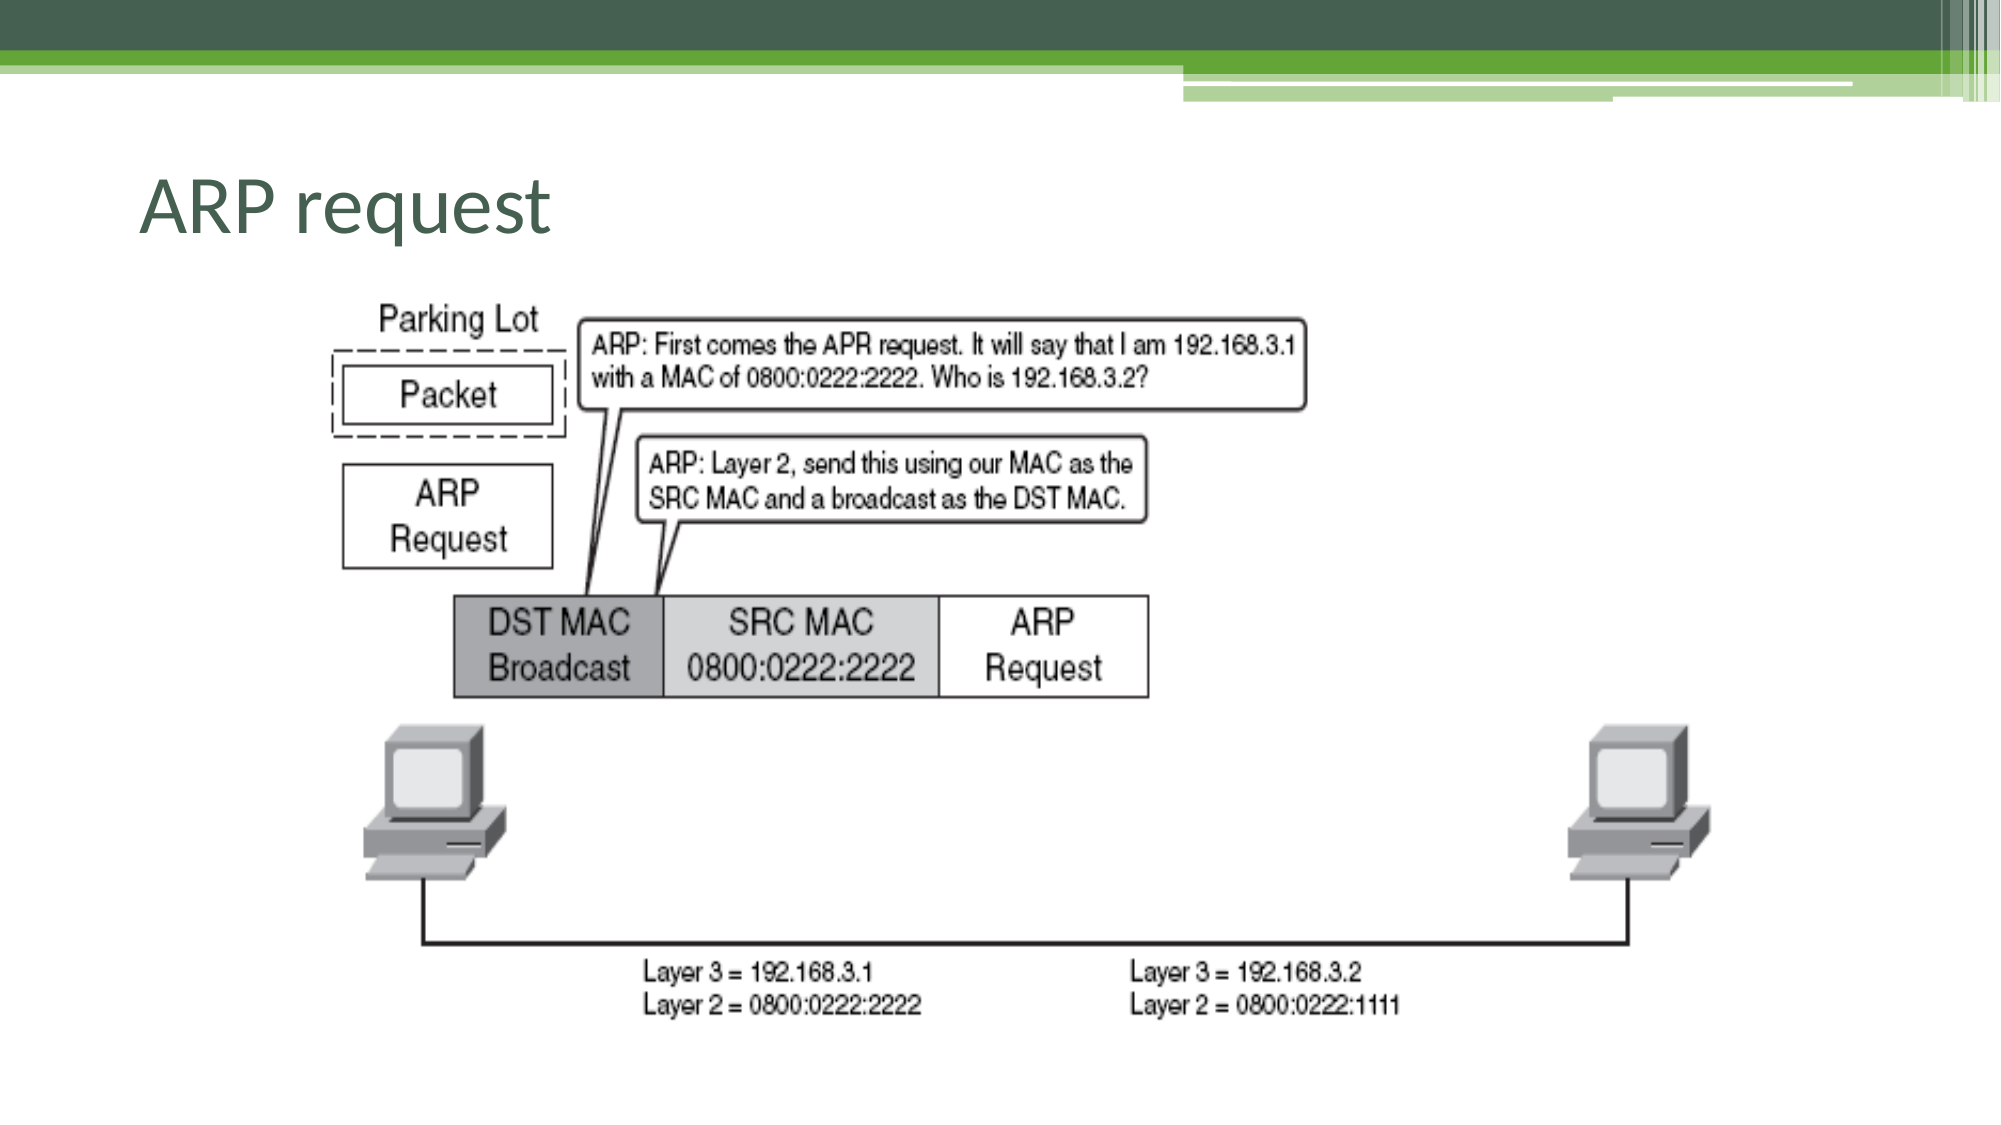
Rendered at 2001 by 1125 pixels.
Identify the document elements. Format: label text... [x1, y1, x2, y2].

title ARP request [125, 112, 1925, 288]
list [299, 287, 1750, 1038]
